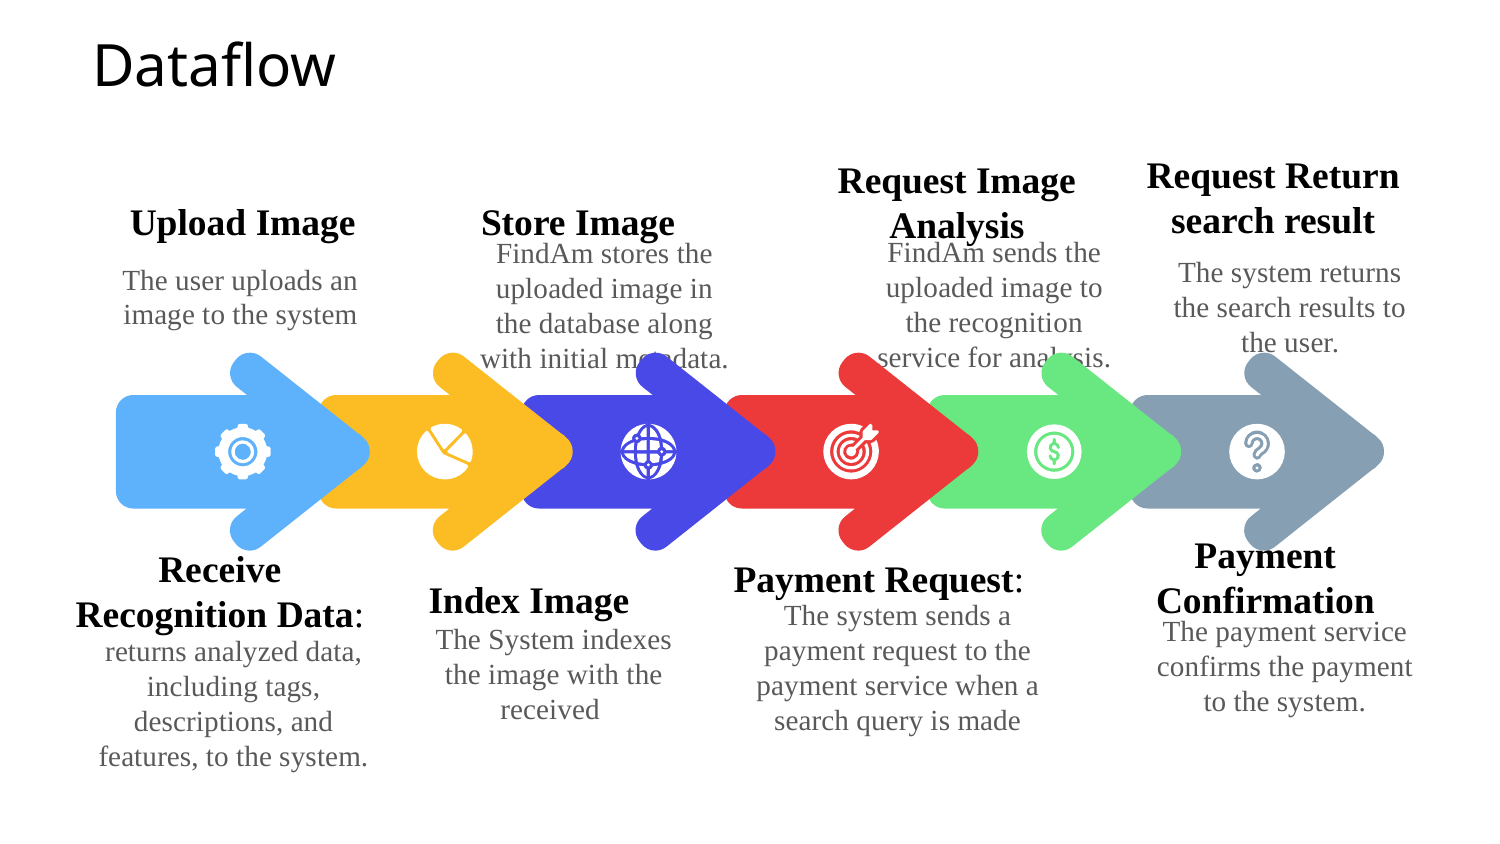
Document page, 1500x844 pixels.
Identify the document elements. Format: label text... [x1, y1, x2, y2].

text_box The system returns the search results to the user. [1389, 262, 1434, 351]
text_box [573, 184, 979, 551]
text_box The payment service confirms the payment to the system. [1186, 625, 1429, 705]
text_box Payment Confirmation [1186, 562, 1434, 633]
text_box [53, 352, 387, 747]
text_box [85, 184, 573, 551]
text_box Request Return search result [1117, 160, 1429, 231]
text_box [780, 352, 1182, 711]
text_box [801, 165, 1385, 551]
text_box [391, 352, 776, 717]
title Dataflow [77, 23, 1344, 103]
